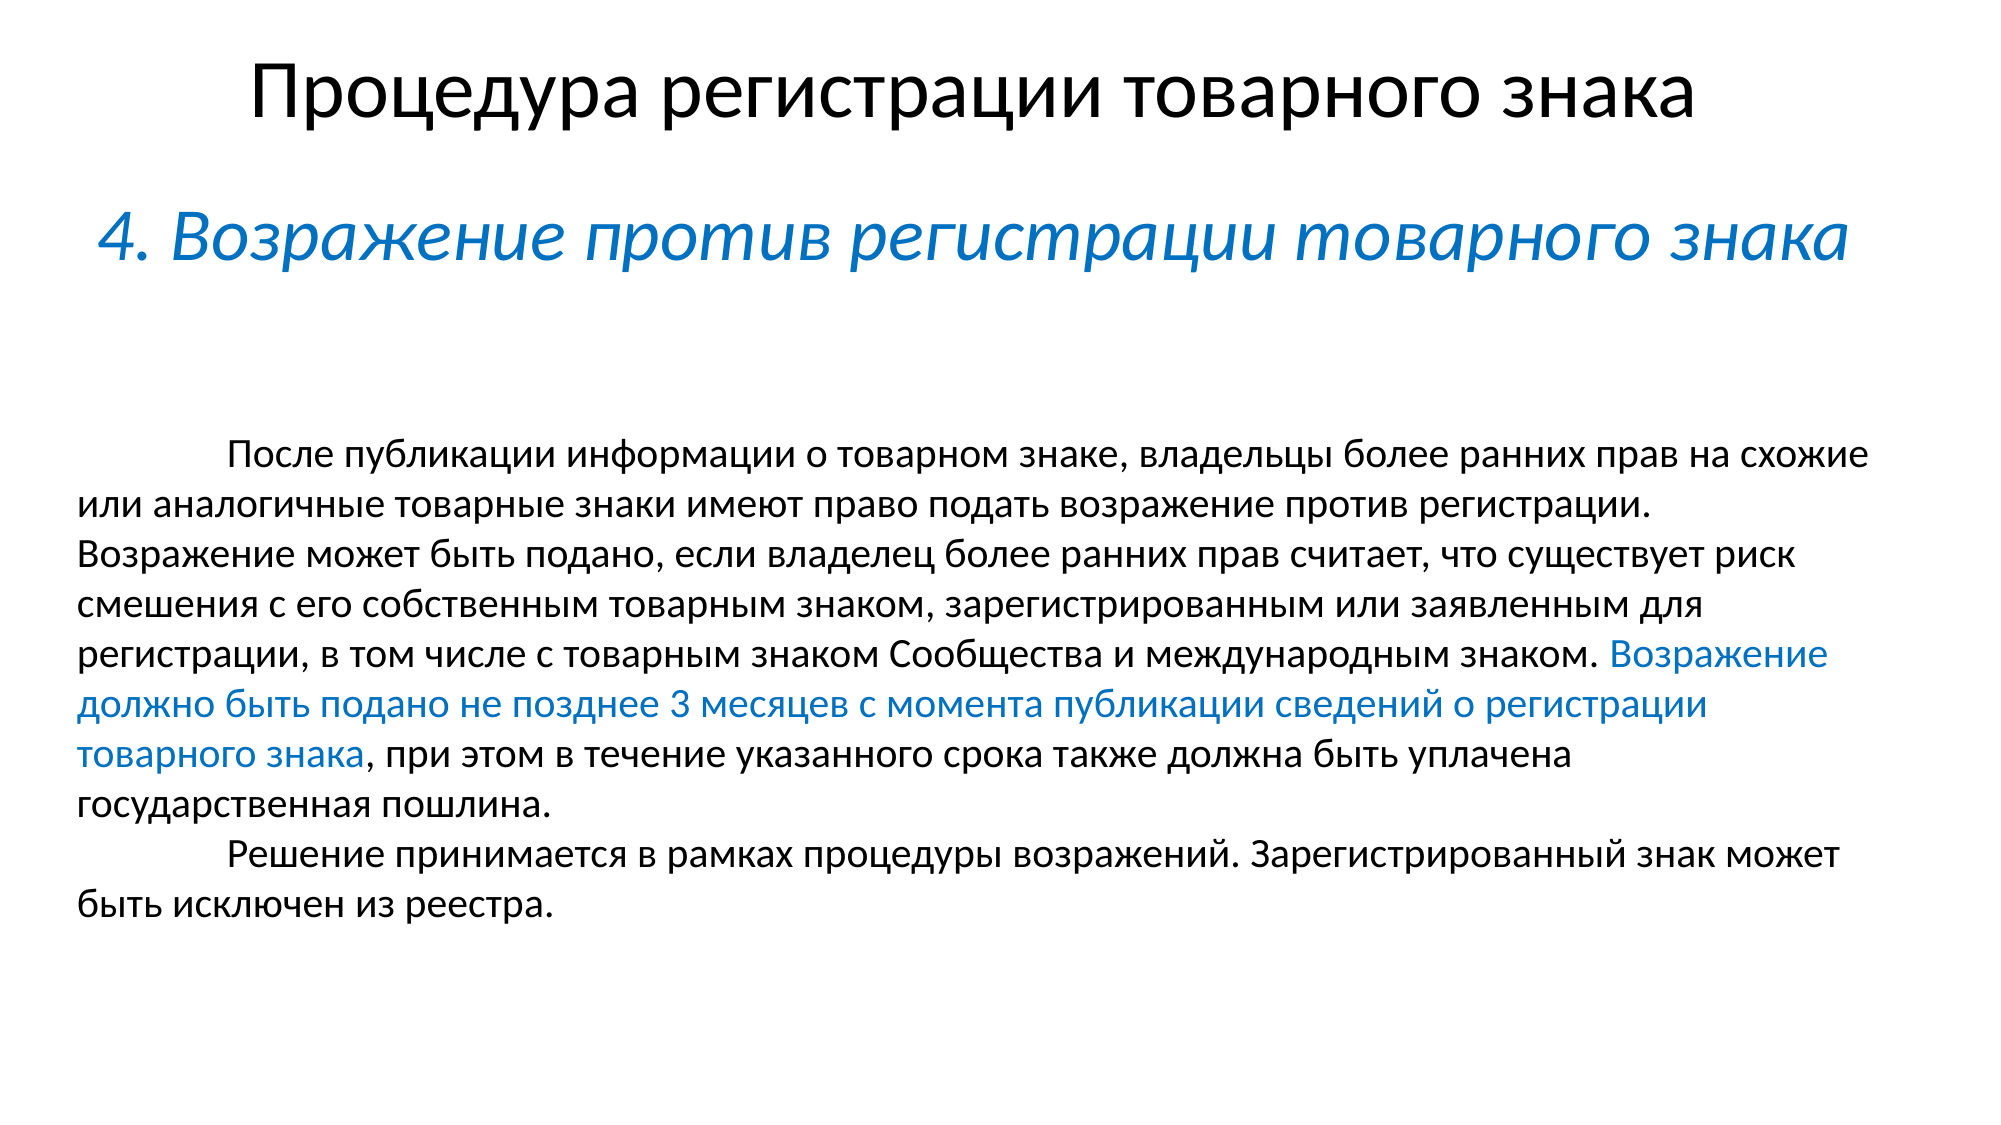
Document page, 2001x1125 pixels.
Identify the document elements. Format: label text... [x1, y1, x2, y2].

text_box Процедура регистрации товарного знака [234, 27, 1715, 142]
text_box 4. Возражение против регистрации товарного знака [81, 178, 1868, 284]
text_box После публикации информации о товарном знаке, владельцы более ранних прав на схожие или аналогичные товарные знаки имеют право подать возражение против регистрации. Возражение может быть подано, если владелец более ранних прав считает, что существует риск смешения с его собственным товарным знаком, зарегистрированным или заявленным для регистрации, в том числе с товарным знаком Сообщества и международным знаком. Возражение должно быть подано не позднее 3 месяцев с момента публикации сведений о регистрации товарного знака, при этом в течение указанного срока также должна быть уплачена государственная пошлина. Решение принимается в рамках процедуры возражений. Зарегистрированный знак может быть исключен из реестра. [62, 418, 1888, 934]
